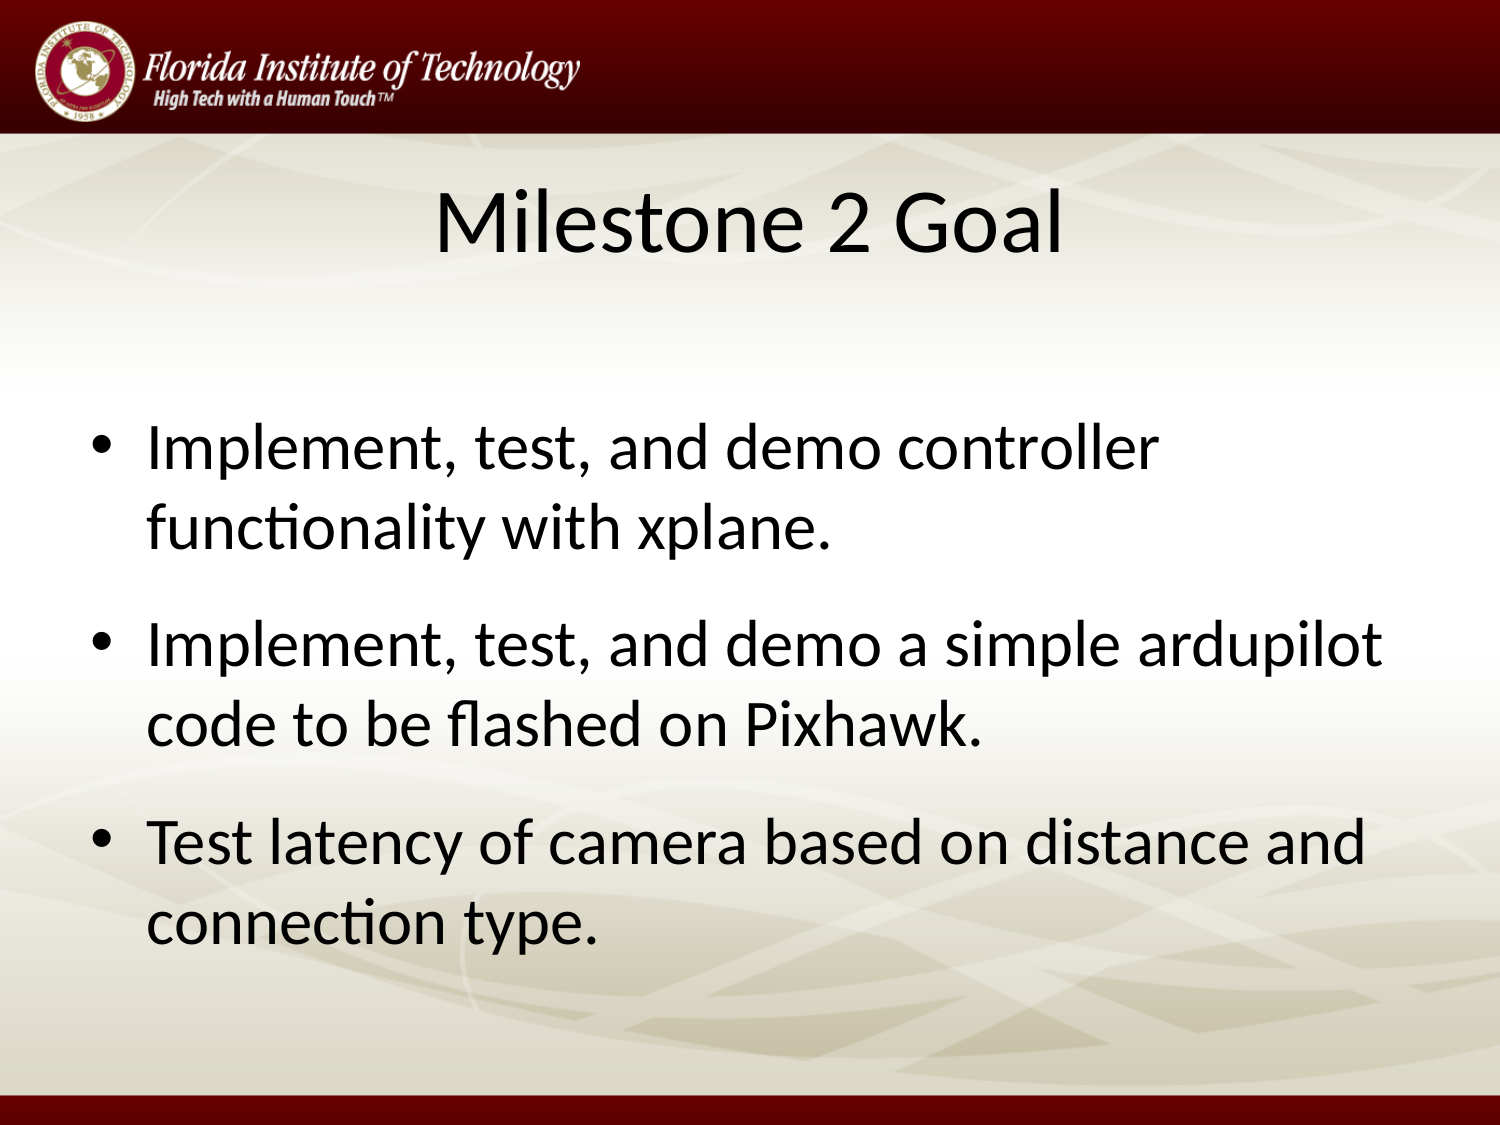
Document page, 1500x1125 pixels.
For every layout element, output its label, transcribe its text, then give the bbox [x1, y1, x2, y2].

title Milestone 2 Goal [75, 121, 1425, 310]
picture [0, 0, 1500, 1125]
list Implement, test, and demo controller functionality with xplane. Implement, test, and demo a simple ardupilot code to be flashed on Pixhawk. Test latency of camera based on distance and connection type. [75, 395, 1425, 1125]
